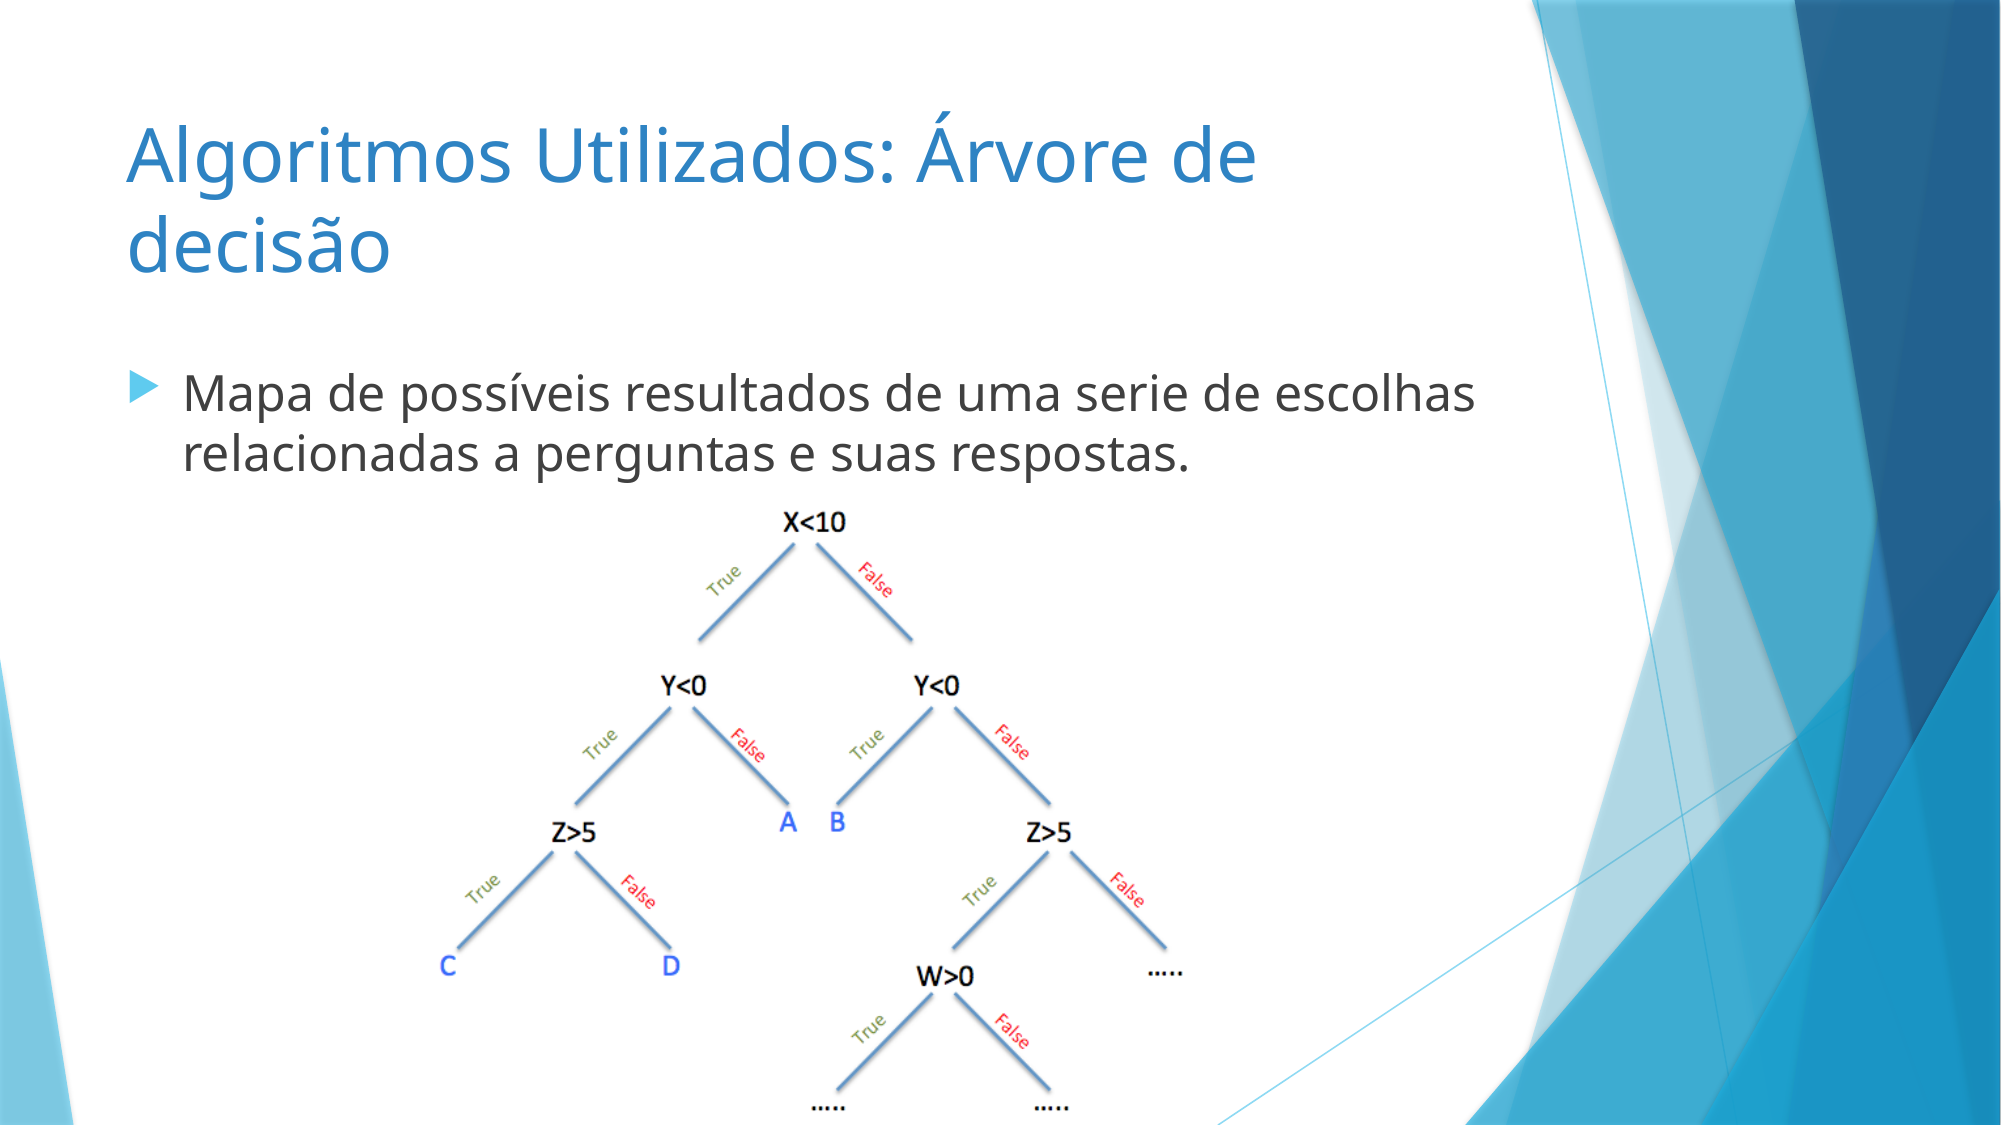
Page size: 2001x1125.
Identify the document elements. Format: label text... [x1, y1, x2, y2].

picture [434, 499, 1197, 1119]
title Algoritmos Utilizados: Árvore de decisão [111, 99, 1522, 317]
list Mapa de possíveis resultados de uma serie de escolhas relacionadas a perguntas e suas respostas. [111, 354, 1522, 992]
